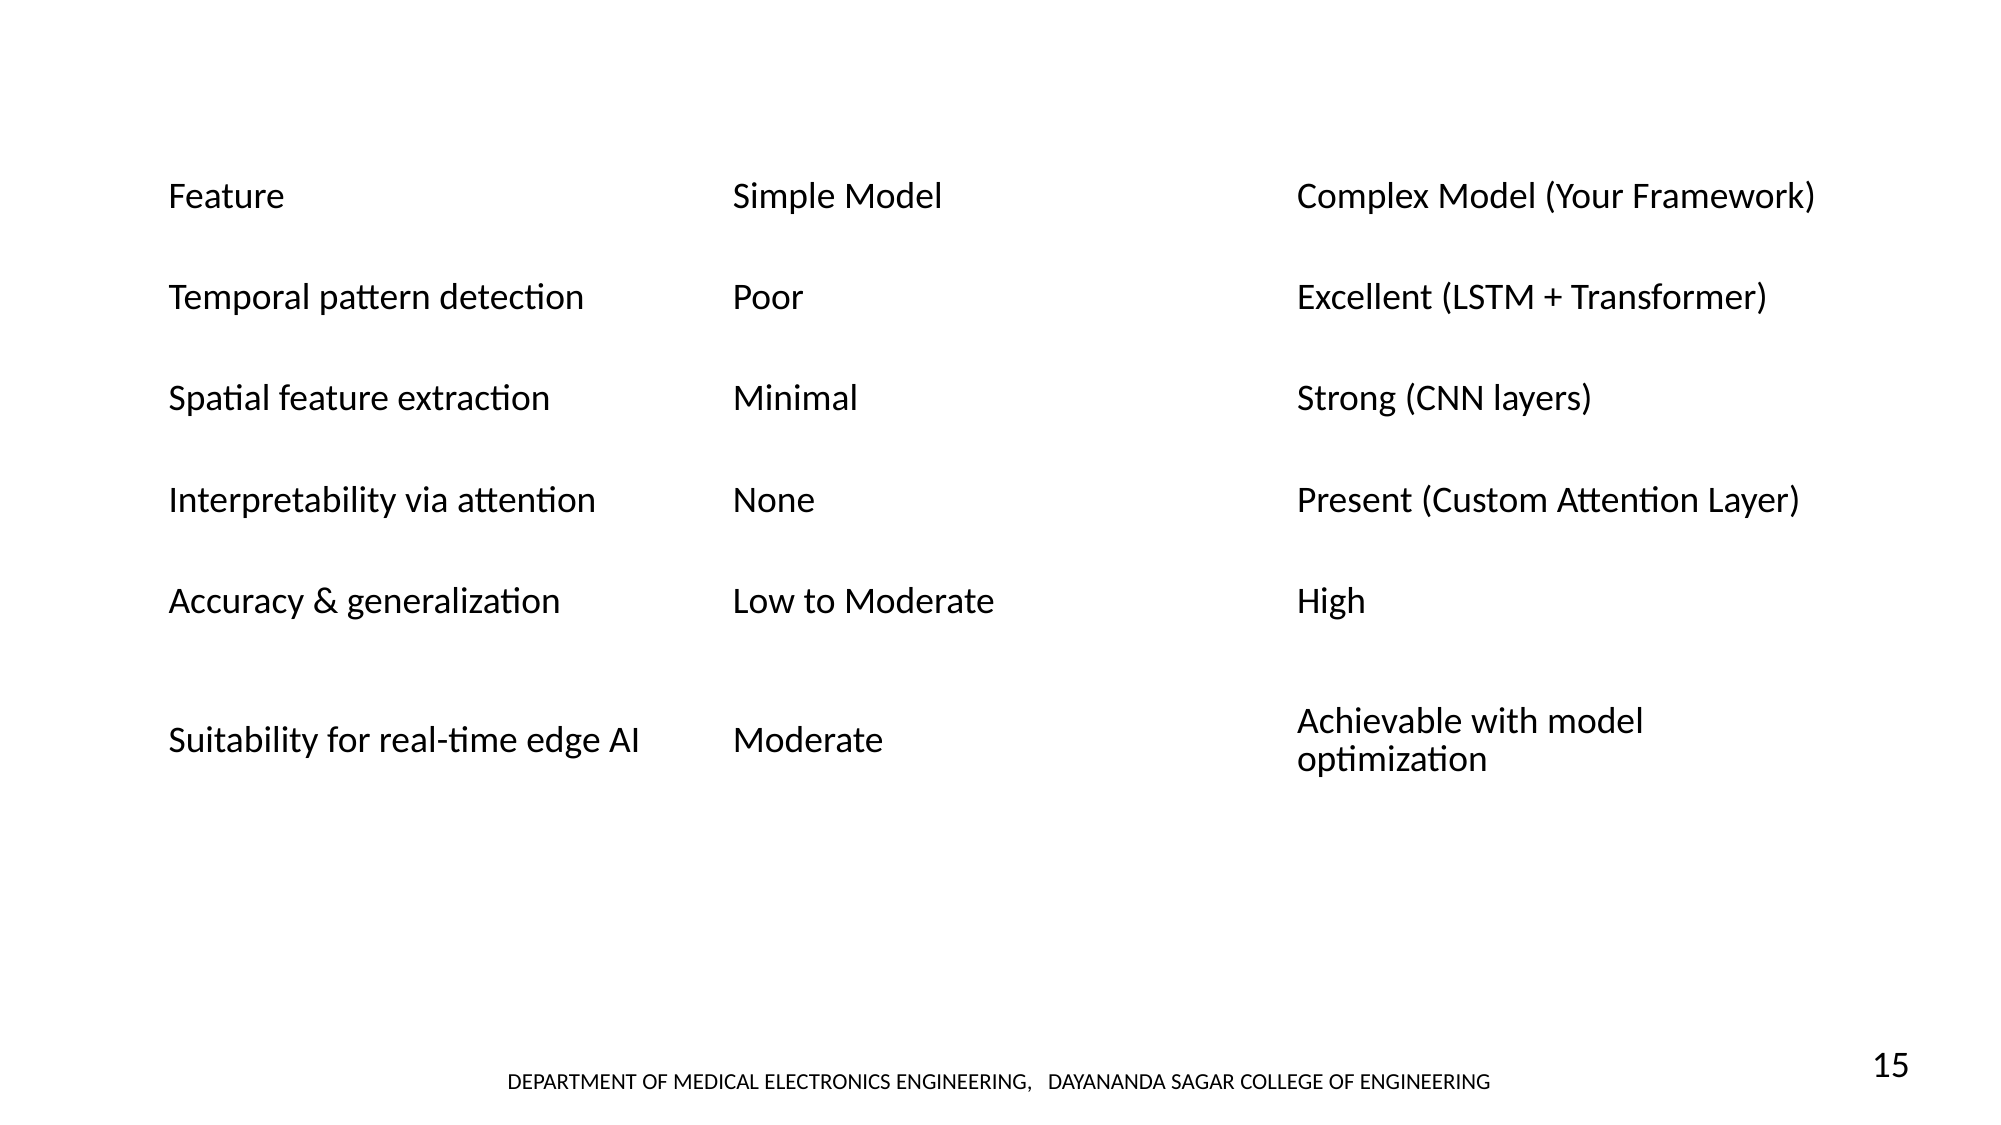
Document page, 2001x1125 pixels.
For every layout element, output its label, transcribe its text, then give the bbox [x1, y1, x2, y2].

table_header Complex Model (Your Framework) [1282, 148, 1846, 250]
table_cell Achievable with model optimization [1282, 655, 1846, 832]
table_cell Poor [718, 250, 1282, 351]
table_cell Low to Moderate [718, 553, 1282, 655]
table_cell Minimal [718, 351, 1282, 452]
table_cell High [1282, 553, 1846, 655]
table_cell Temporal pattern detection [154, 250, 718, 351]
table_cell Spatial feature extraction [154, 351, 718, 452]
table_cell Present (Custom Attention Layer) [1282, 452, 1846, 553]
table_cell Accuracy & generalization [154, 553, 718, 655]
table_header Feature [154, 148, 718, 250]
footer DEPARTMENT OF MEDICAL ELECTRONICS ENGINEERING, DAYANANDA SAGAR COLLEGE OF ENGINEERING [228, 1050, 1772, 1110]
text_box 15 [1857, 1032, 1947, 1092]
table_header Simple Model [718, 148, 1282, 250]
table_cell Strong (CNN layers) [1282, 351, 1846, 452]
table_cell Interpretability via attention [154, 452, 718, 553]
table_cell None [718, 452, 1282, 553]
table_cell Suitability for real-time edge AI [154, 655, 718, 832]
table_cell Moderate [718, 655, 1282, 832]
table_cell Excellent (LSTM + Transformer) [1282, 250, 1846, 351]
